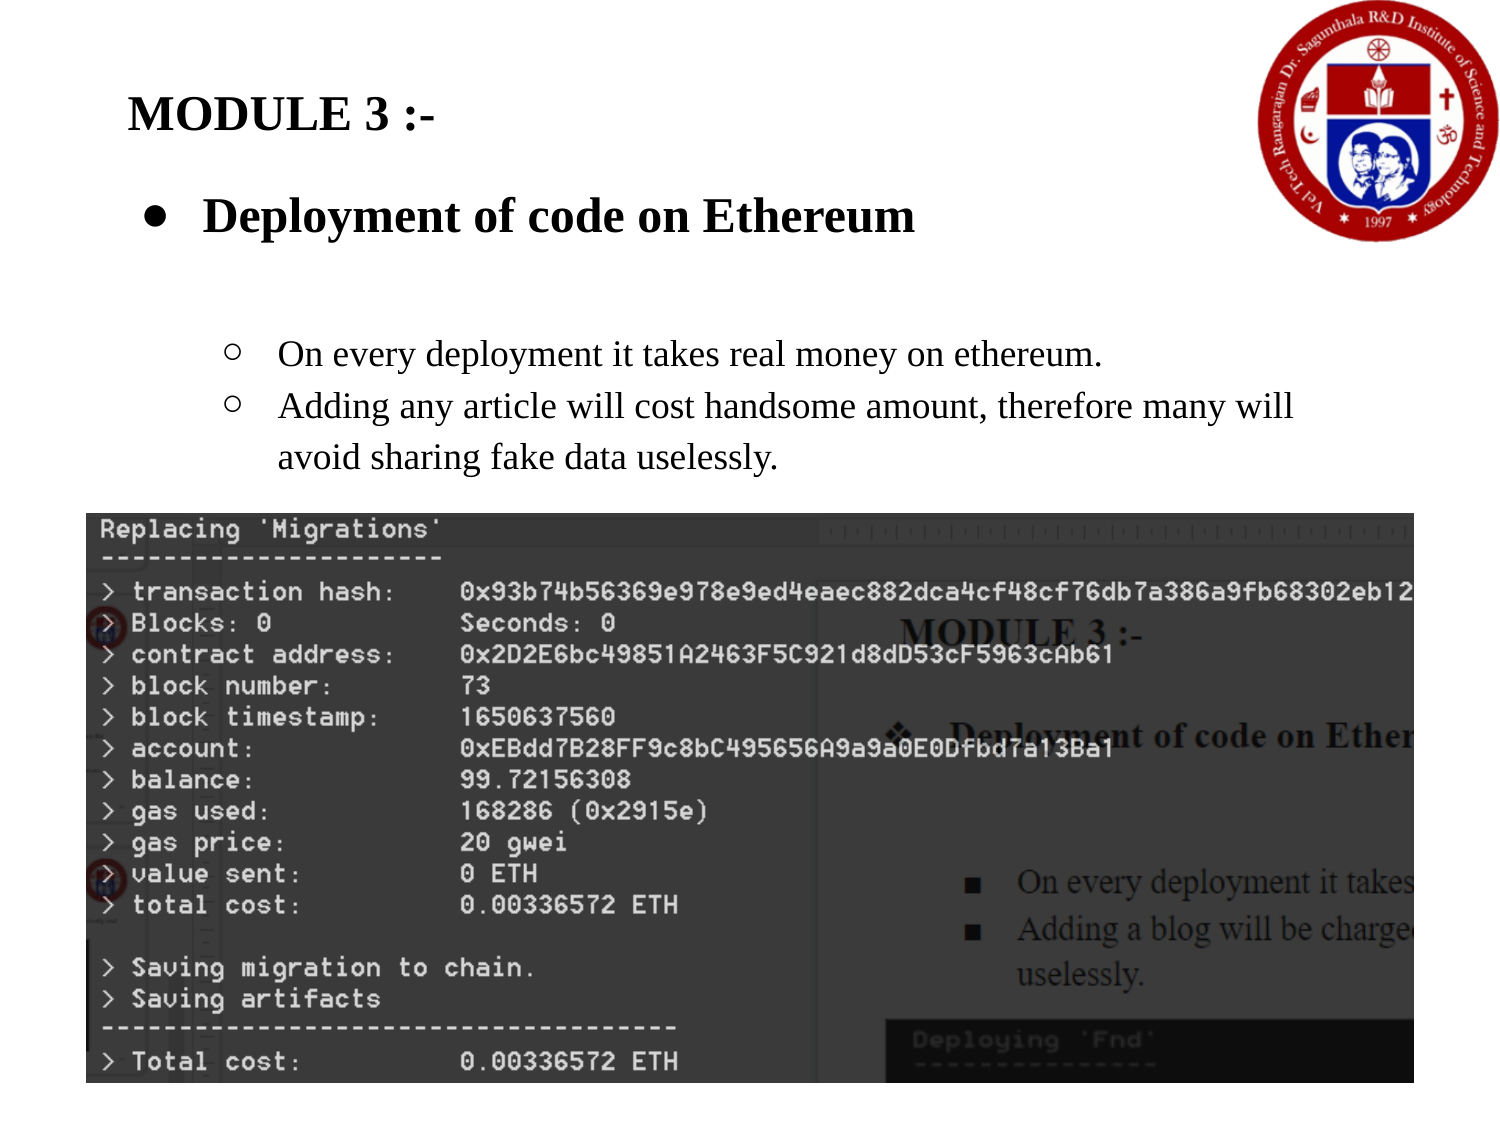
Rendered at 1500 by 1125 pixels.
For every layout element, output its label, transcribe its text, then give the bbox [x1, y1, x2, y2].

picture [86, 513, 1414, 1083]
picture [1256, 0, 1500, 243]
text_box MODULE 3 :- [112, 79, 1251, 149]
text_box Deployment of code on Ethereum On every deployment it takes real money on ethereum. Adding any article will cost handsome amount, therefore many will avoid sharing fake data uselessly. [112, 181, 1388, 485]
